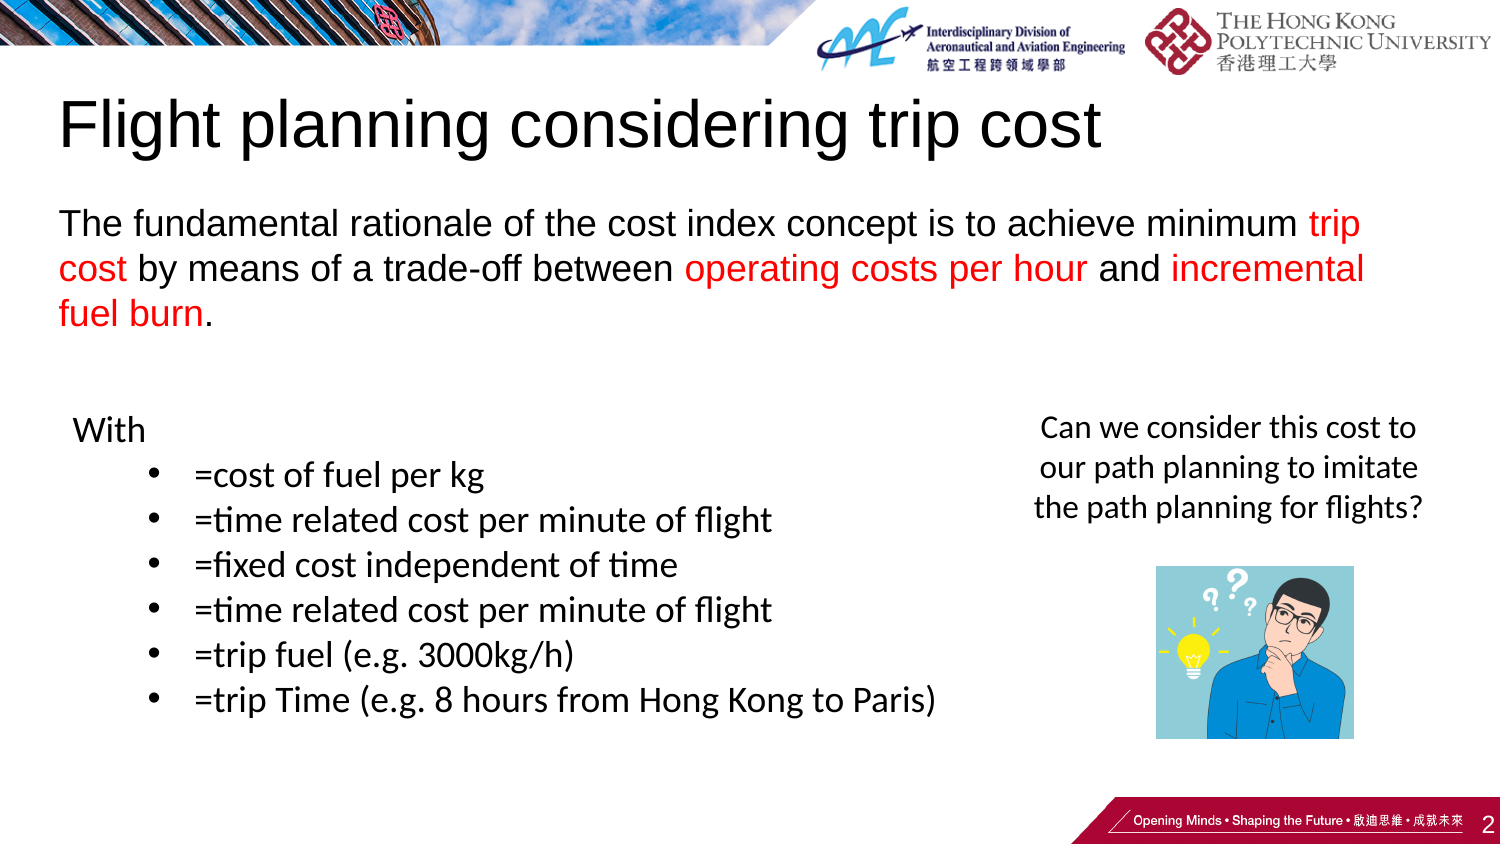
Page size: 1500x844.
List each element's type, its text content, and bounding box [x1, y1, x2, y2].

title Flight planning considering trip cost [43, 83, 1456, 169]
text_box Can we consider this cost to our path planning to imitate the path planning for flights? [1002, 398, 1456, 533]
text_box The fundamental rationale of the cost index concept is to achieve minimum trip cost by means of a trade-off between operating costs per hour and incremental fuel burn. [43, 191, 1409, 341]
picture [92, 0, 99, 7]
picture [0, 0, 1500, 844]
slide_number 2 [1353, 804, 1500, 842]
